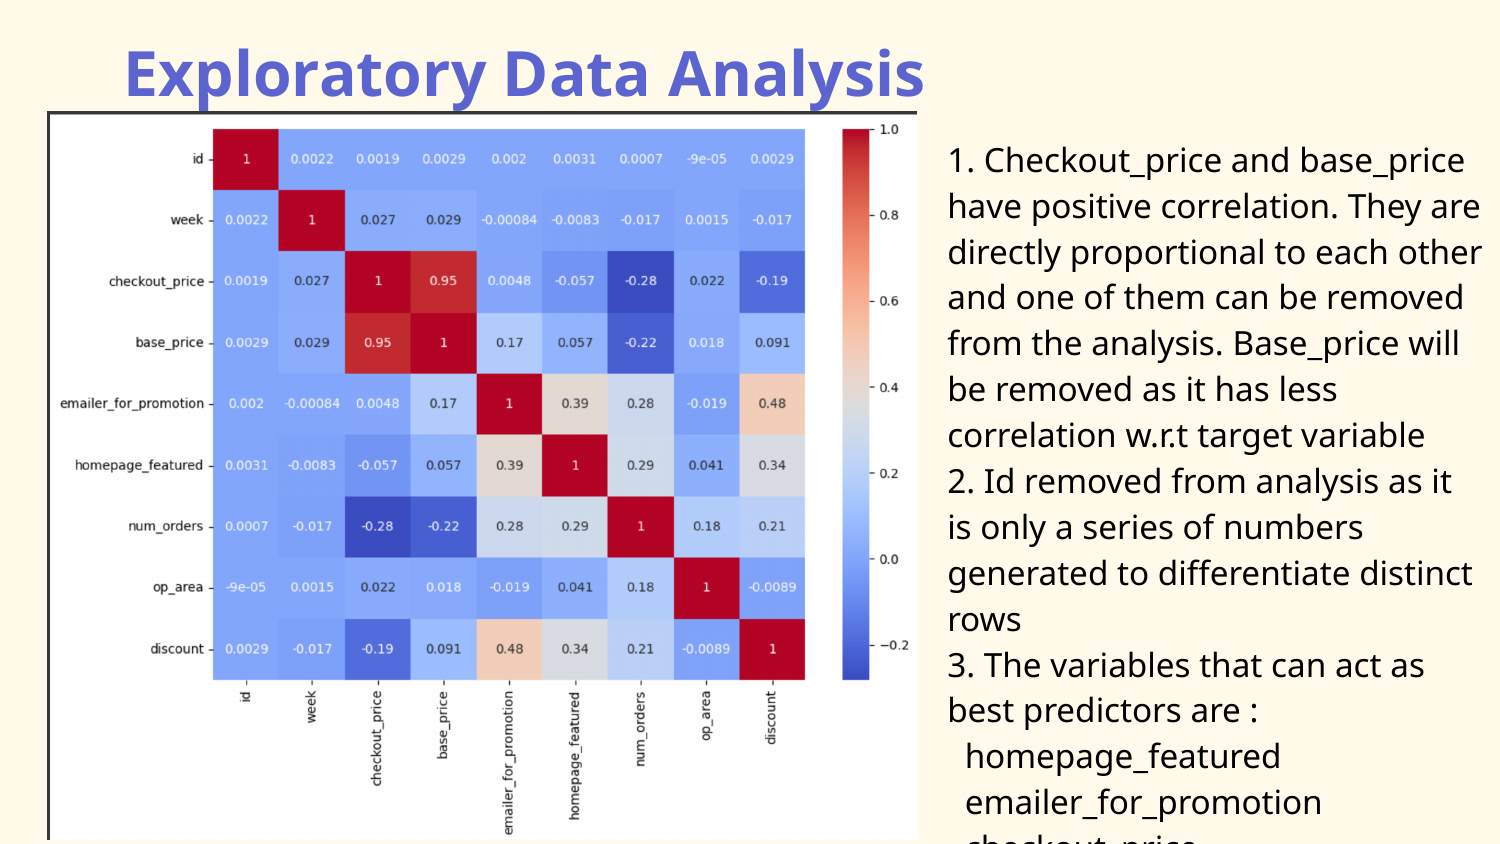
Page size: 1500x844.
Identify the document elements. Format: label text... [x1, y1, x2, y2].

title Exploratory Data Analysis [108, 21, 1280, 124]
list 1. Checkout_price and base_price have positive correlation. They are directly proportional to each other and one of them can be removed from the analysis. Base_price will be removed as it has less correlation w.r.t target variable 2. Id removed from analysis as it is only a series of numbers generated to differentiate distinct rows 3. The variables that can act as best predictors are : homepage_featured emailer_for_promotion checkout_price [932, 118, 1500, 762]
picture [46, 111, 917, 840]
